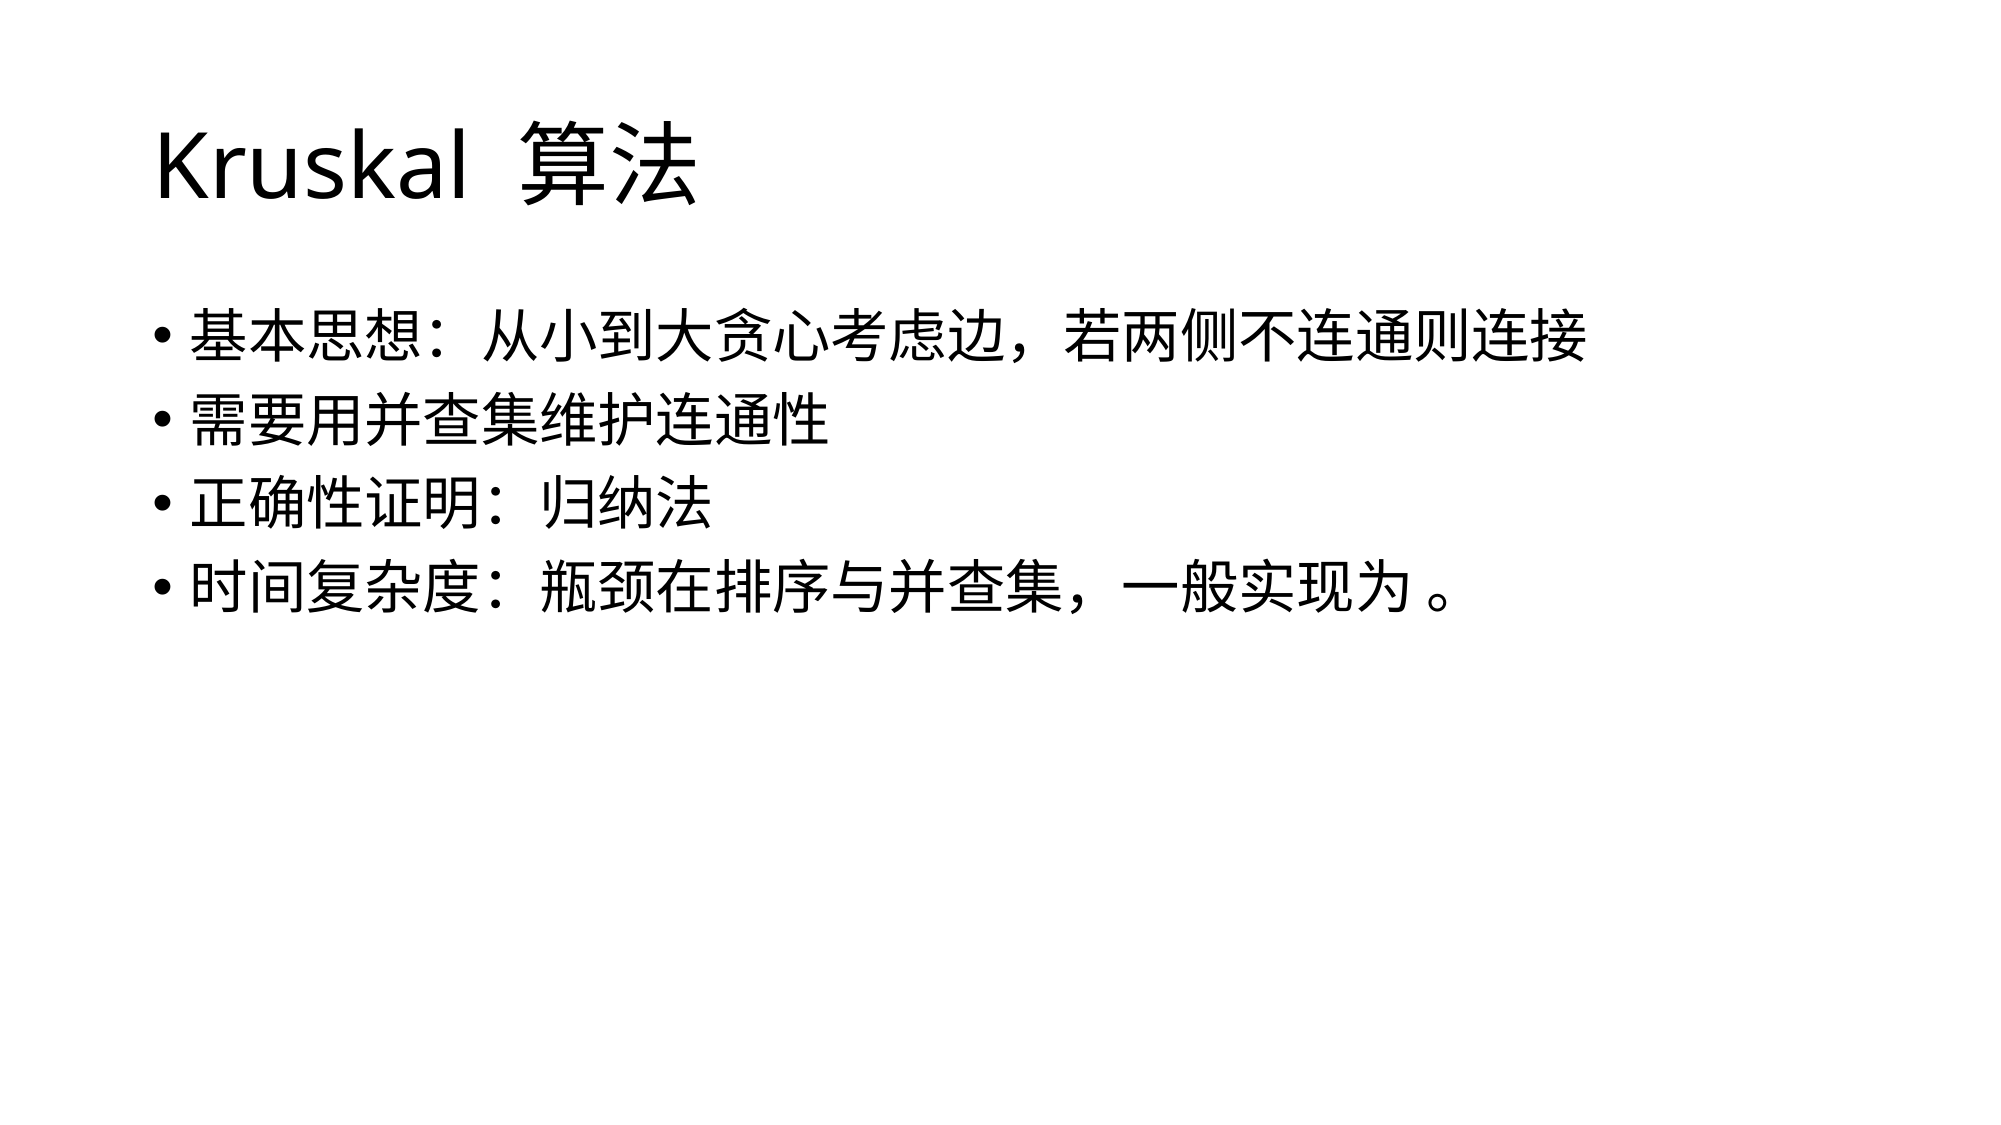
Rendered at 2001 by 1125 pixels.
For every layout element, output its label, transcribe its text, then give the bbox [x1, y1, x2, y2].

title Kruskal 算法 [137, 59, 1863, 278]
